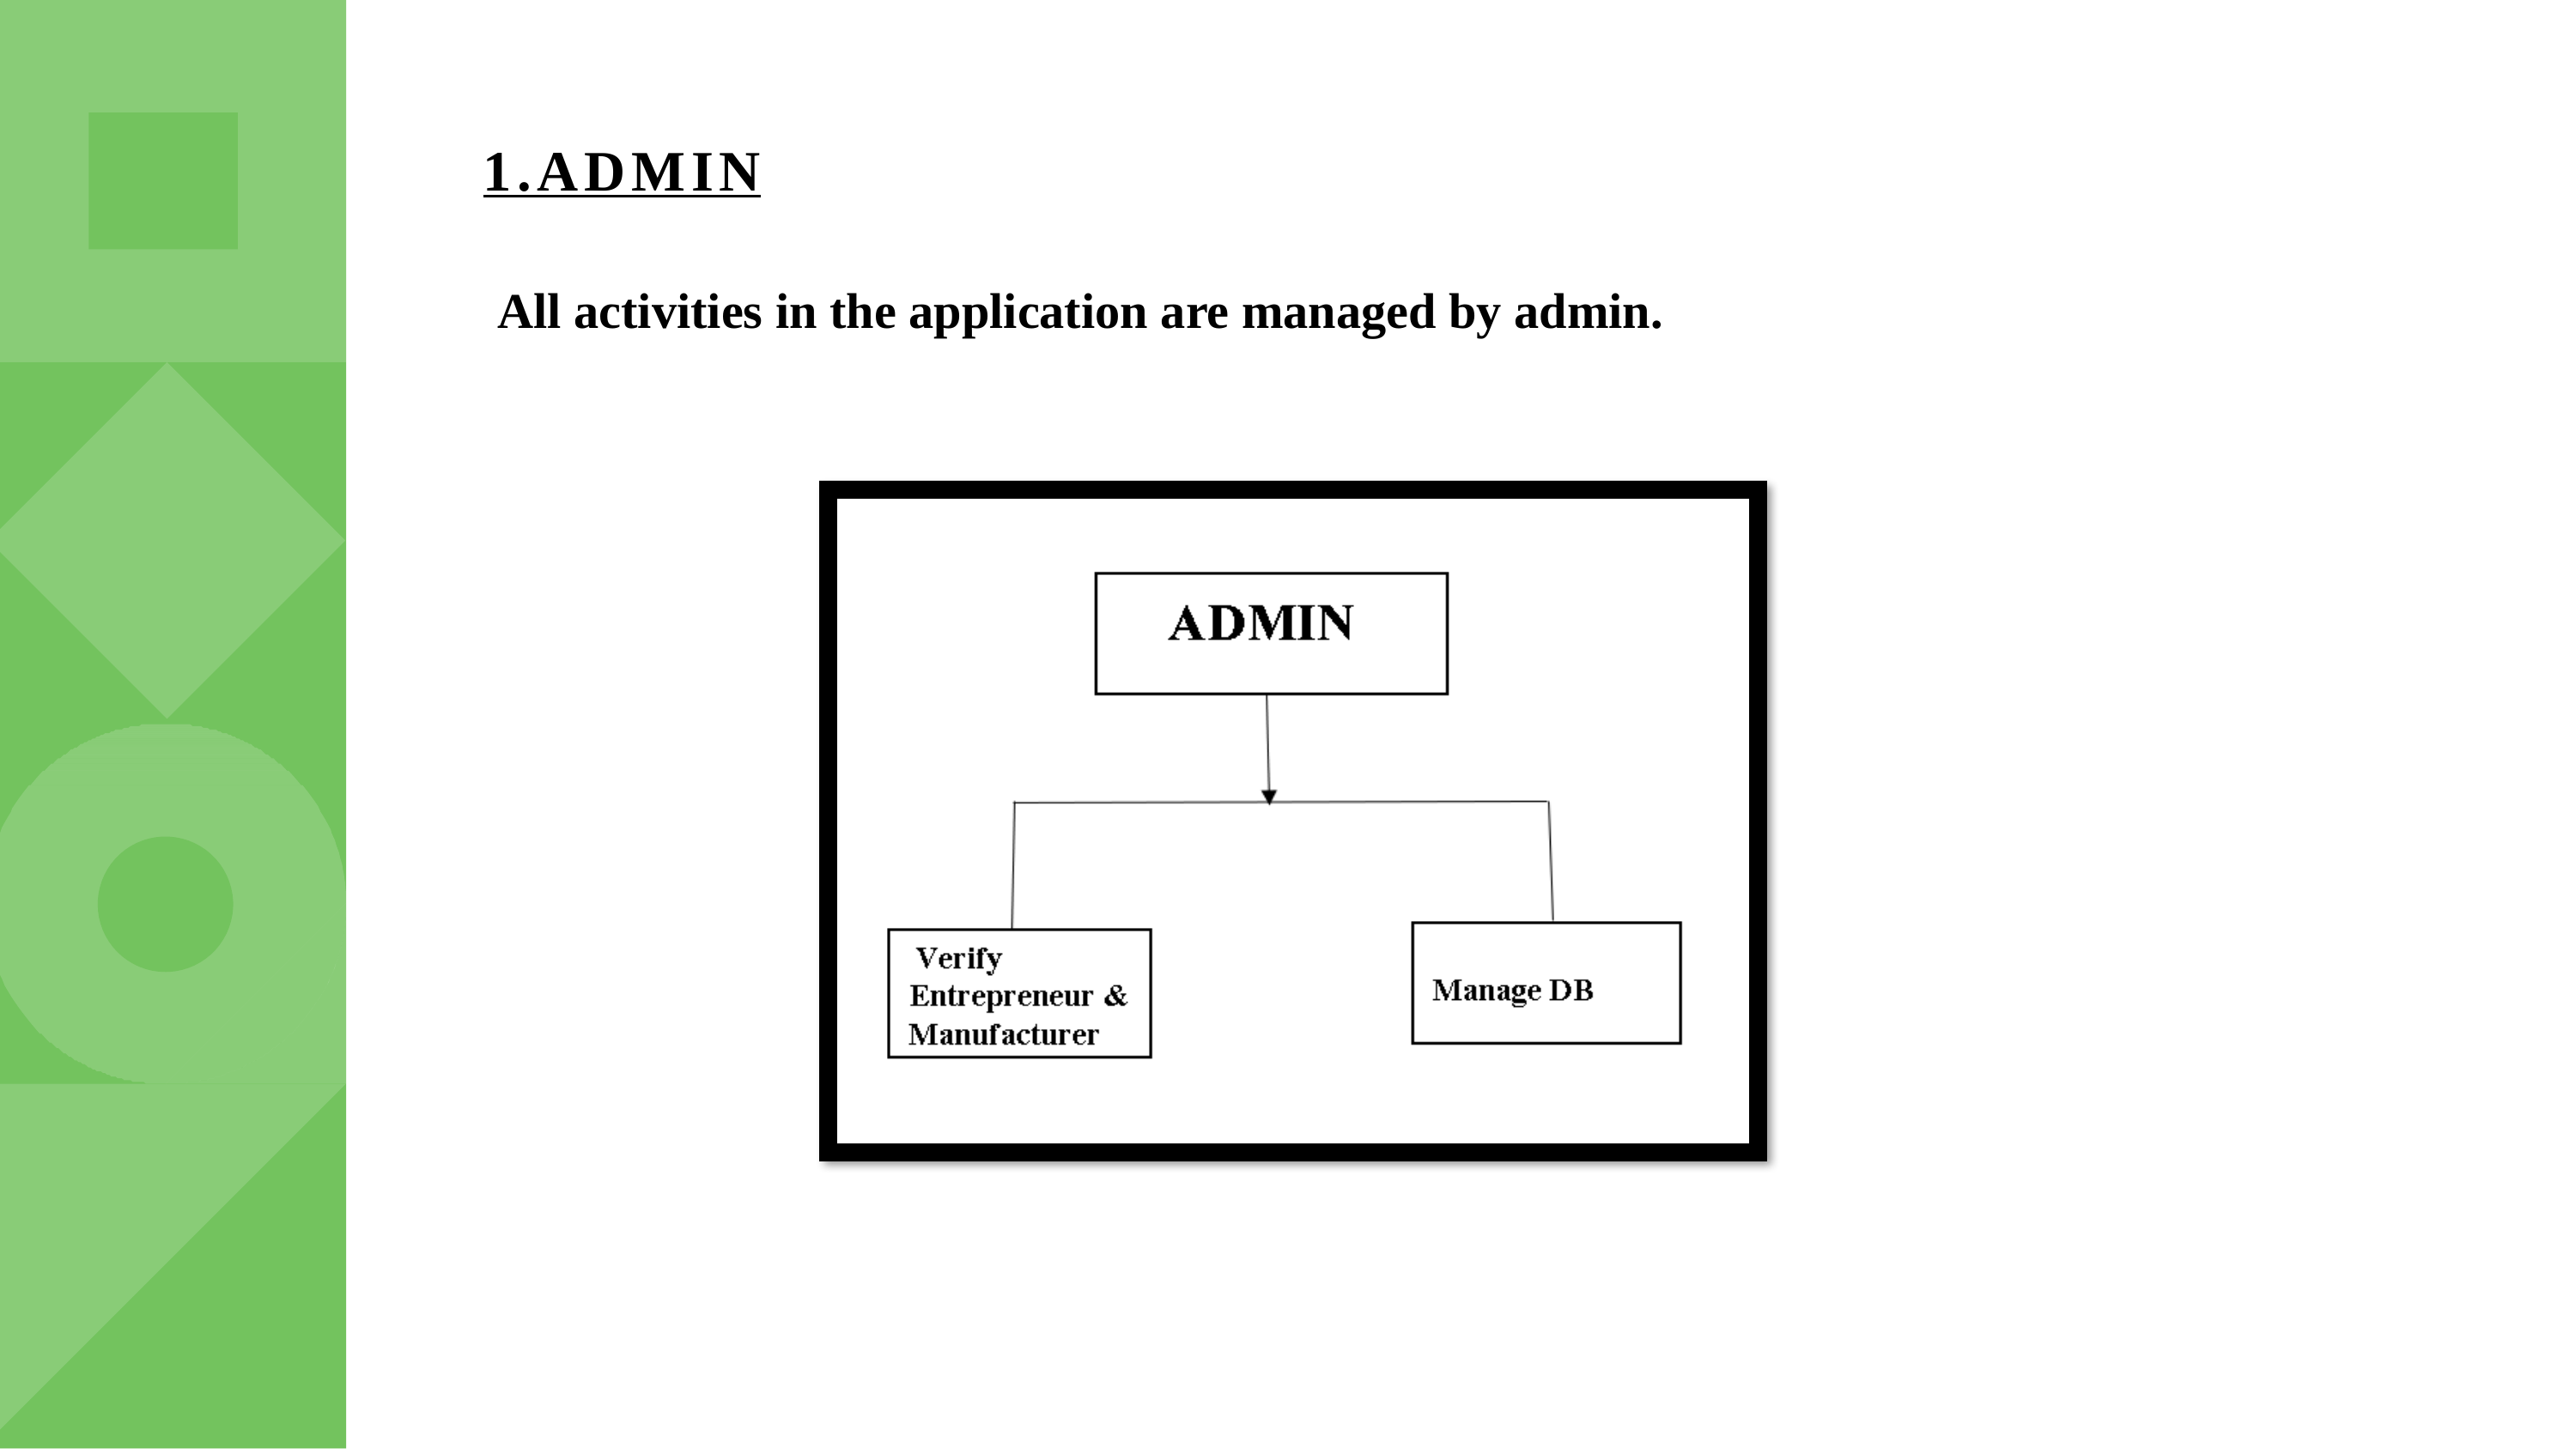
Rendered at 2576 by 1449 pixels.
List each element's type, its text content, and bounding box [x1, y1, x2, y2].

picture [836, 499, 1750, 1144]
list 1.ADMIN All activities in the application are managed by admin. [483, 134, 2415, 759]
